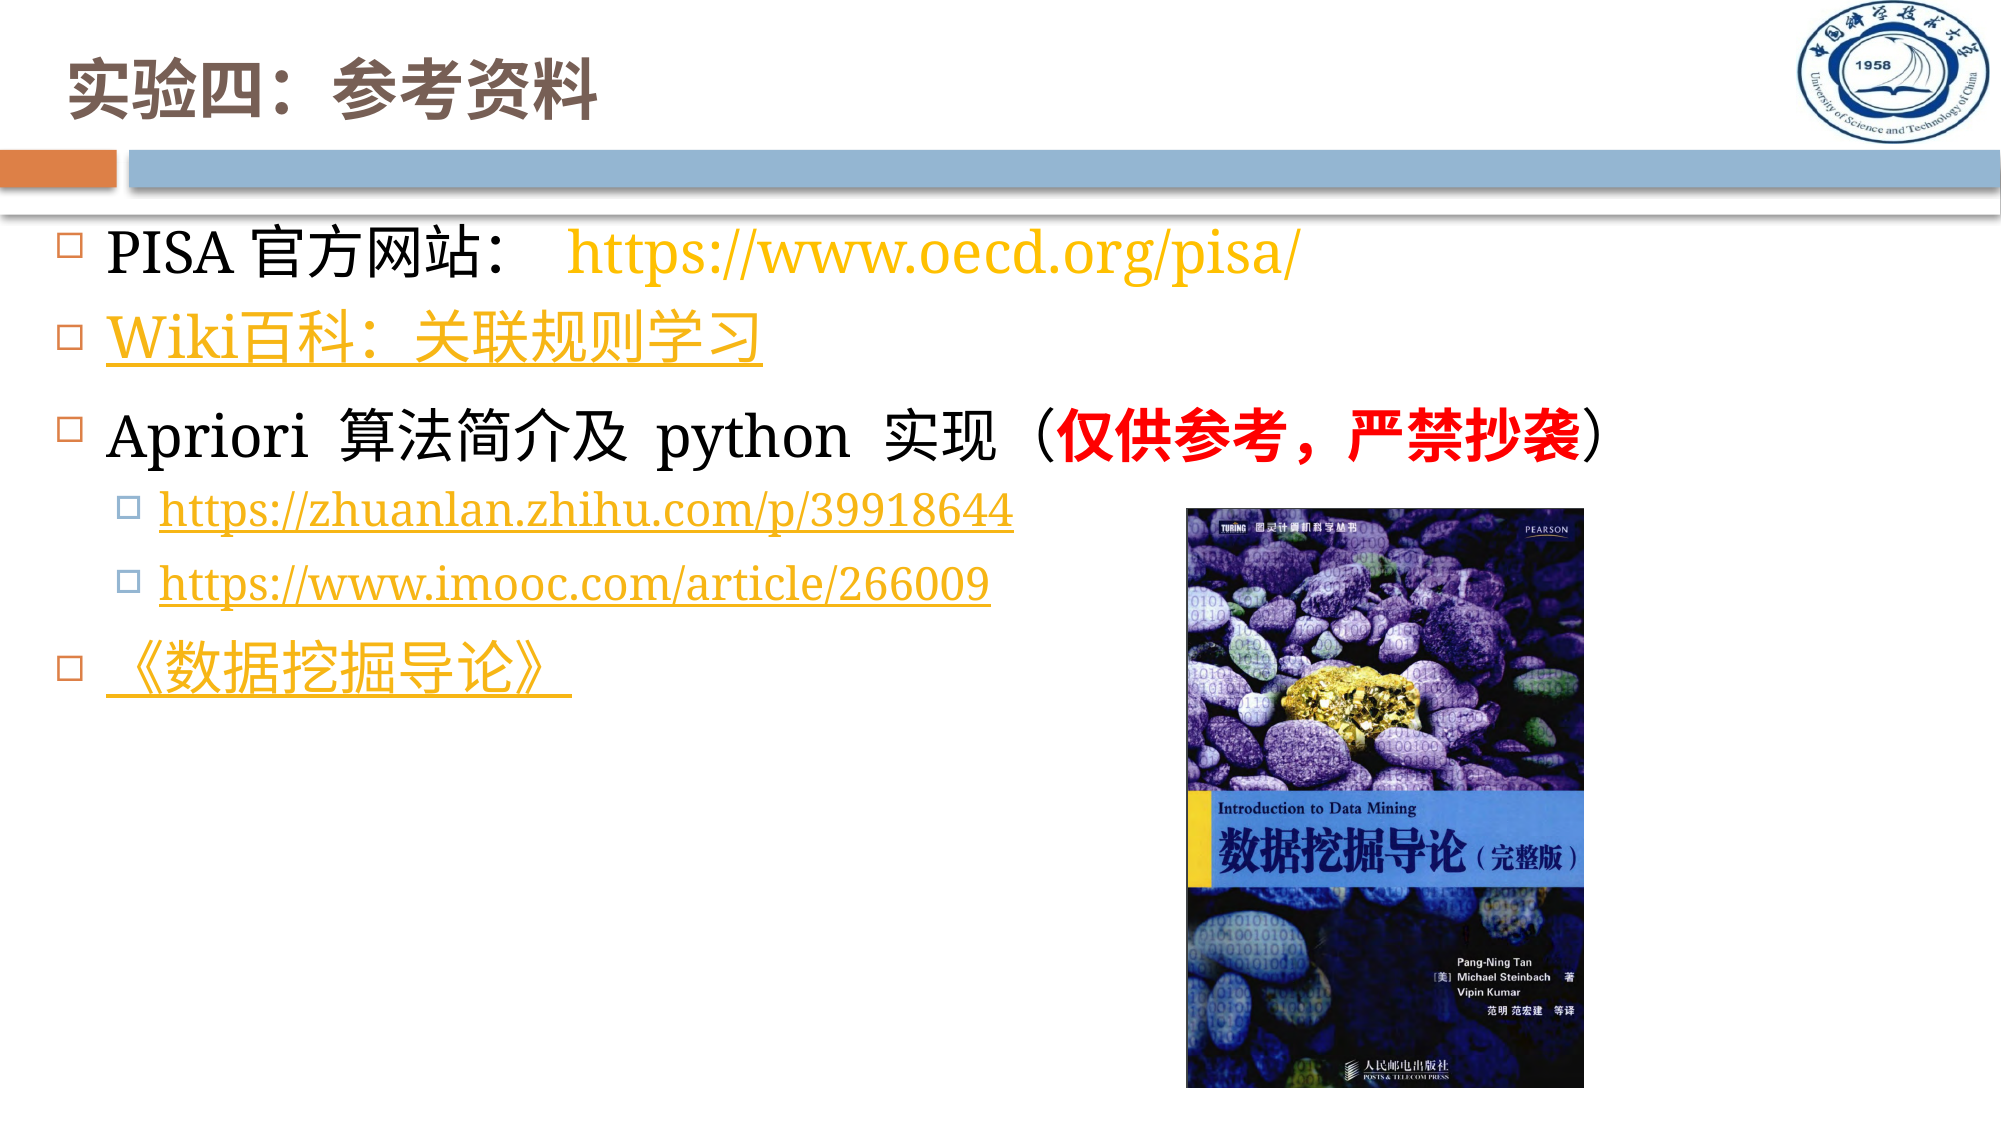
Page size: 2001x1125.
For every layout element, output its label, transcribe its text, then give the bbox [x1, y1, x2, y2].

picture [1796, 0, 1990, 144]
list PISA官方网站： https://www.oecd.org/pisa/ Wiki百科：关联规则学习 Apriori 算法简介及 python 实现（仅供参考，严禁抄袭） https://zhuanlan.zhihu.com/p/39918644 https://www.imooc.com/article/266009 《数据挖掘导论》 [39, 208, 1930, 1024]
picture [1186, 508, 1584, 1088]
title 实验四：参考资料 [50, 37, 1434, 138]
